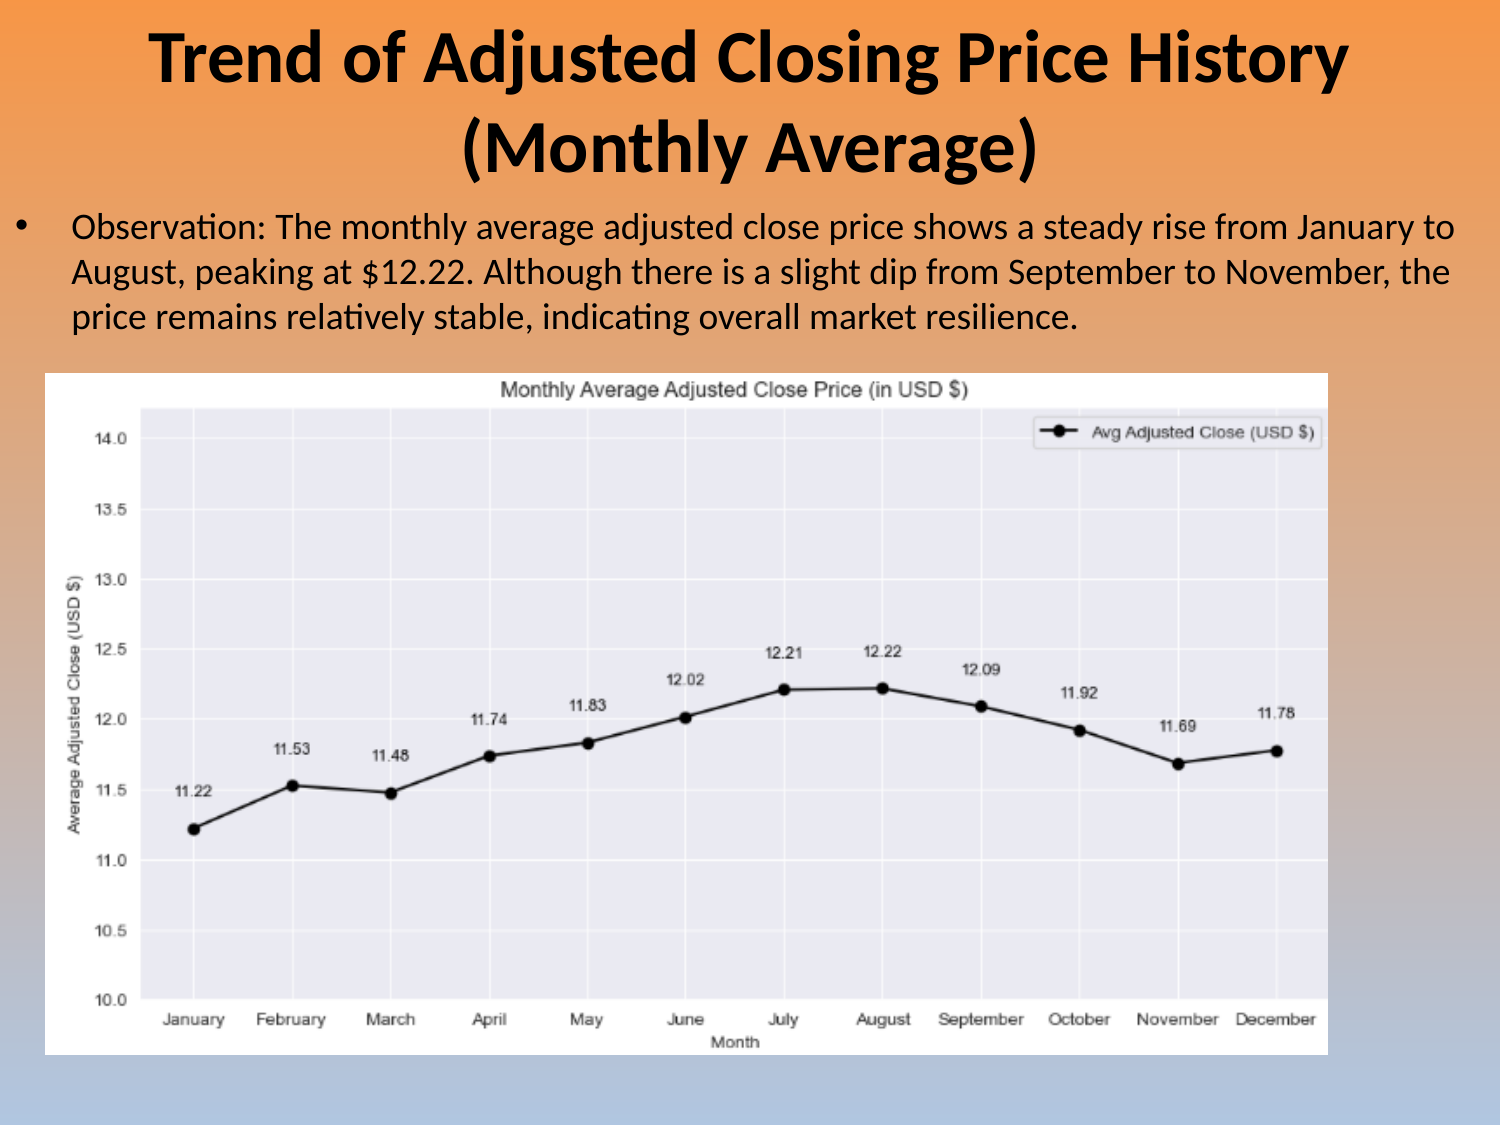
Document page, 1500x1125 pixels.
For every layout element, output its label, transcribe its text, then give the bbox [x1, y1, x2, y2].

picture [44, 373, 1328, 1055]
list Observation: The monthly average adjusted close price shows a steady rise from January to August, peaking at $12.22. Although there is a slight dip from September to November, the price remains relatively stable, indicating overall market resilience. [0, 194, 1500, 1125]
title Trend of Adjusted Closing Price History (Monthly Average) [0, 0, 1500, 194]
